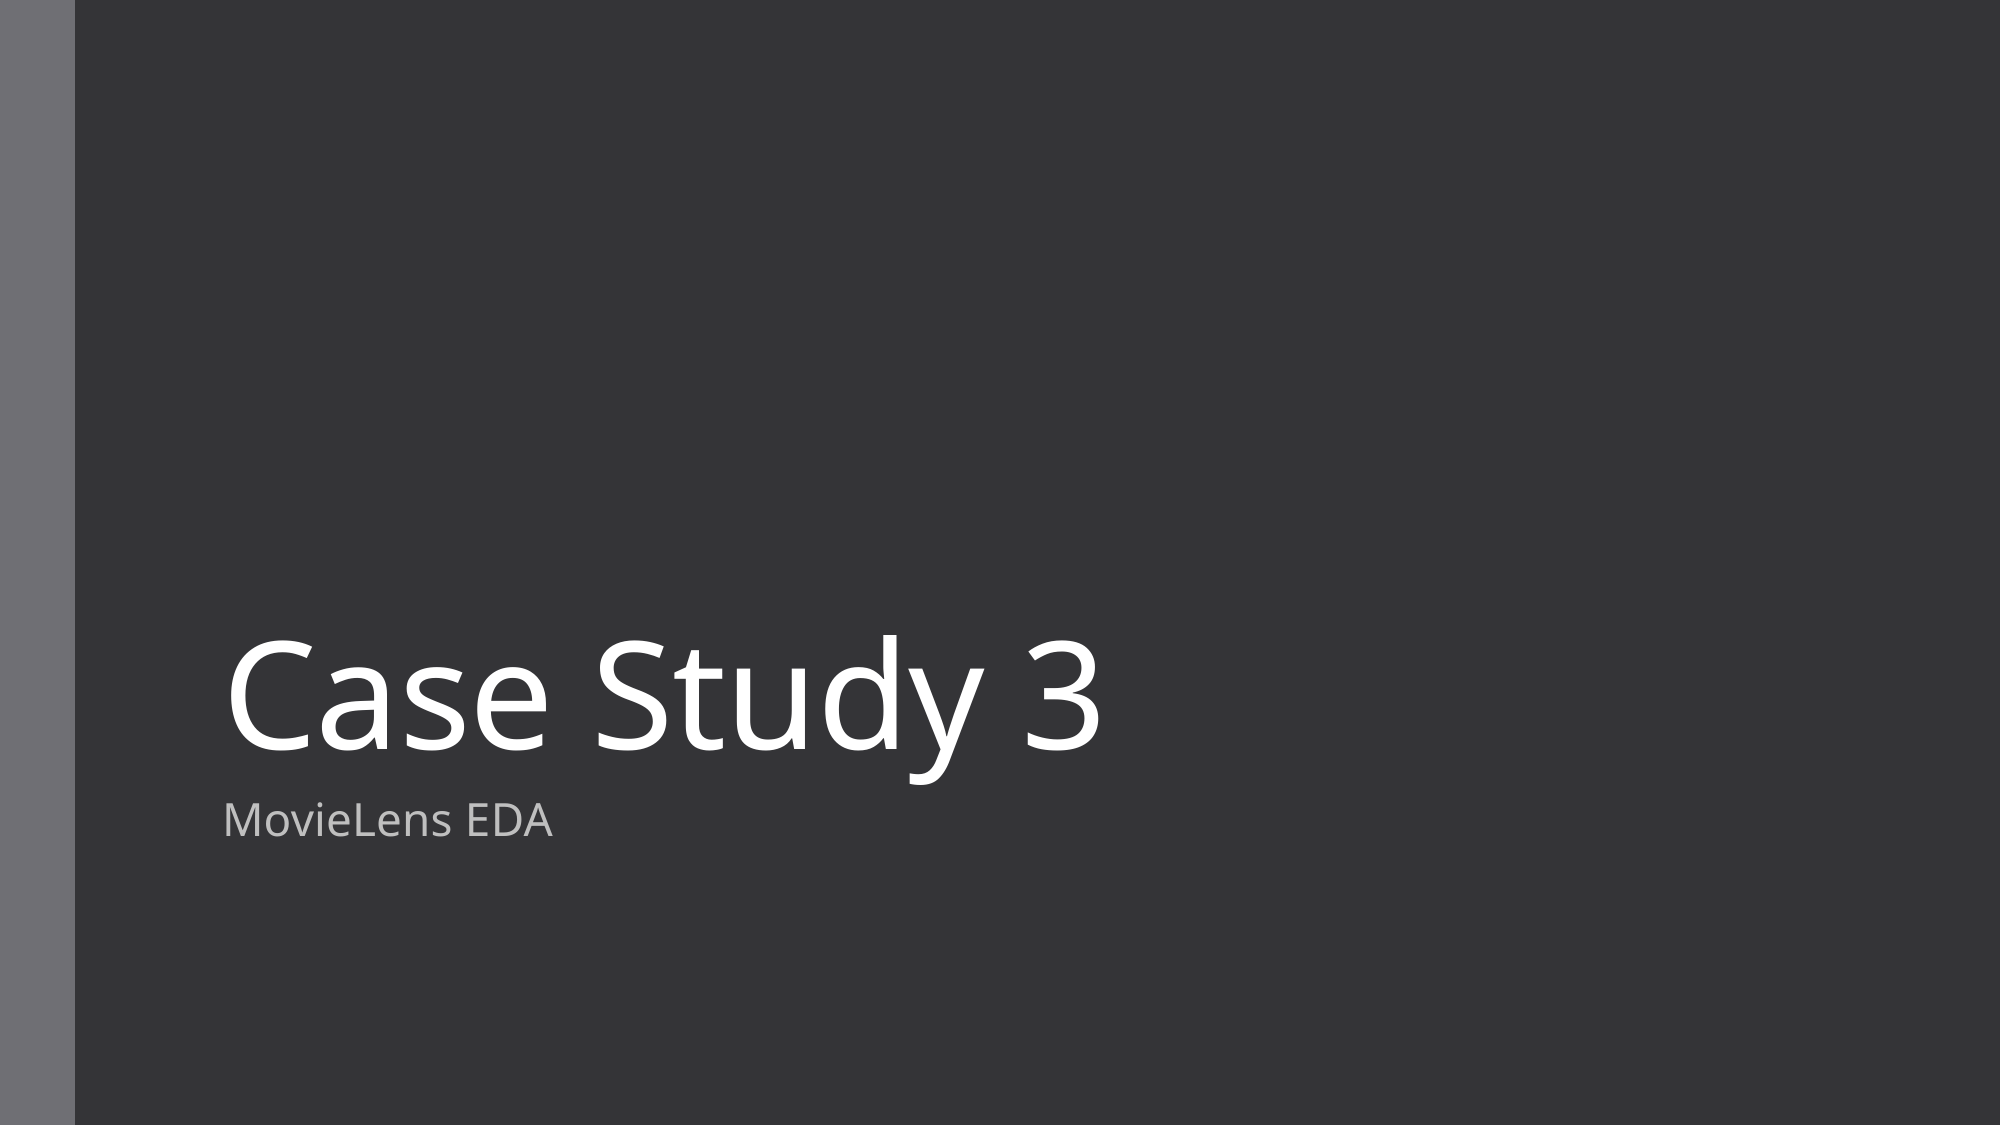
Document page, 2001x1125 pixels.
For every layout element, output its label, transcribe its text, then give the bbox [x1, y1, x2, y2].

title Case Study 3 [206, 124, 1752, 787]
subtitle MovieLens EDA [206, 787, 1752, 1065]
